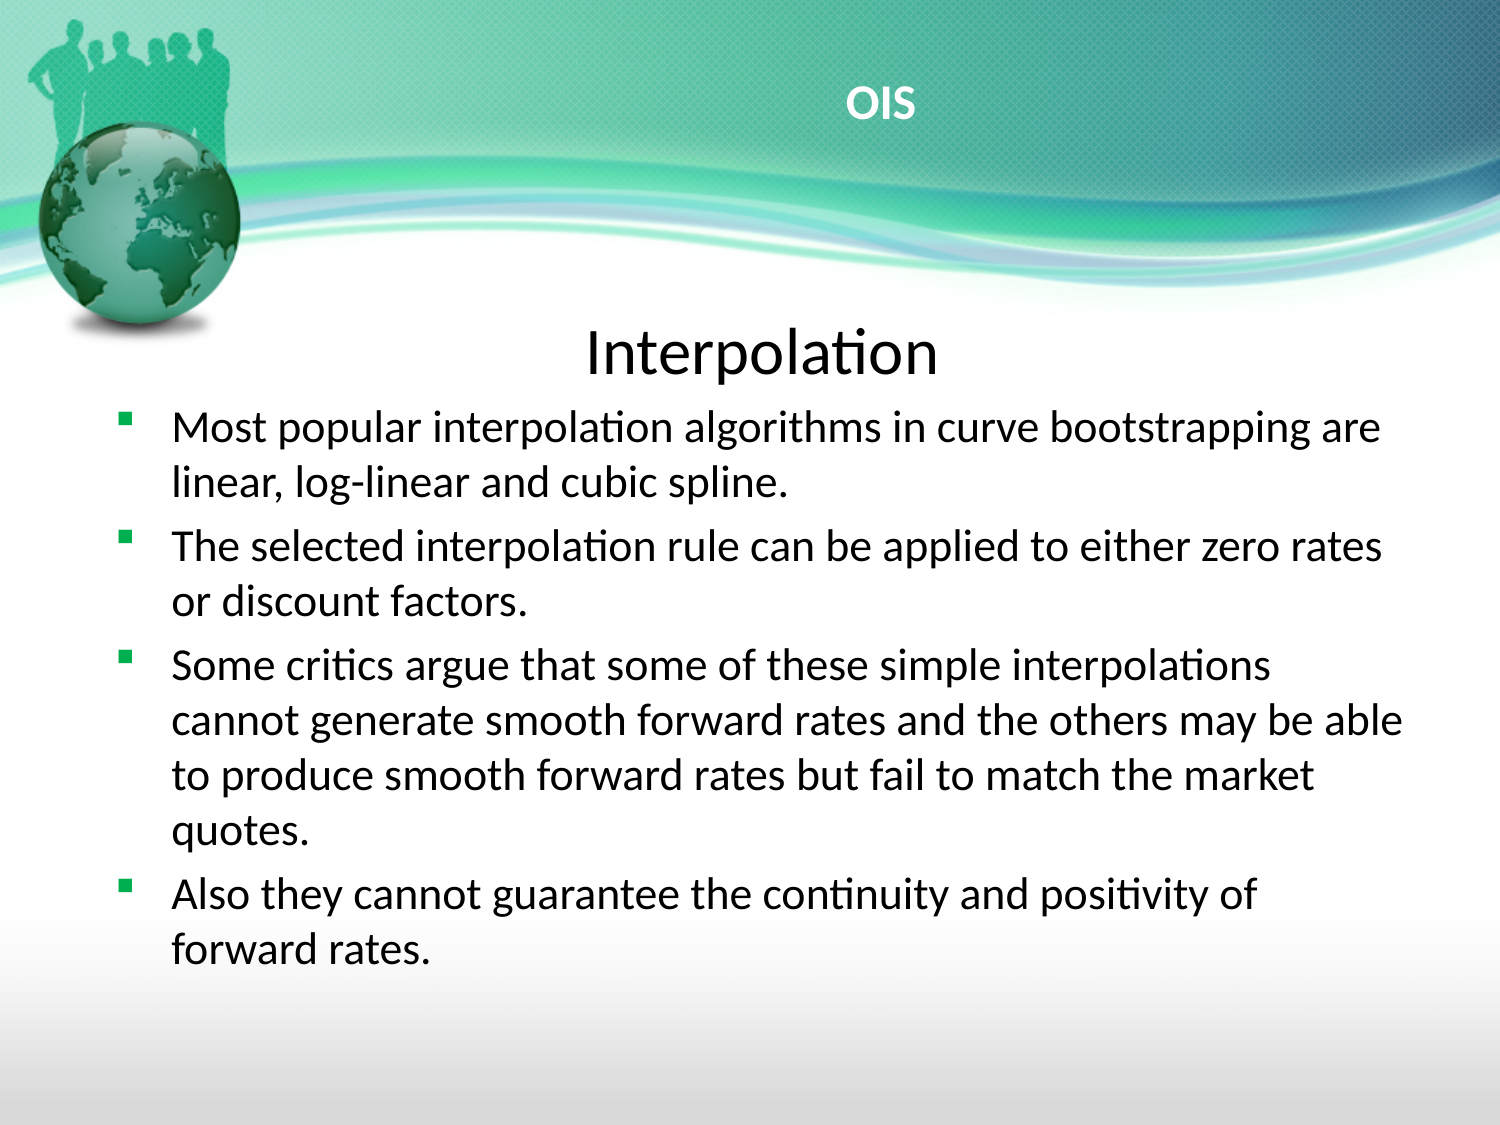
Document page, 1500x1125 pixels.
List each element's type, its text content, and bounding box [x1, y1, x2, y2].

title OIS [287, 5, 1475, 194]
list Interpolation Most popular interpolation algorithms in curve bootstrapping are linear, log-linear and cubic spline. The selected interpolation rule can be applied to either zero rates or discount factors. Some critics argue that some of these simple interpolations cannot generate smooth forward rates and the others may be able to produce smooth forward rates but fail to match the market quotes. Also they cannot guarantee the continuity and positivity of forward rates. [99, 299, 1425, 1088]
picture [0, 0, 1500, 1125]
